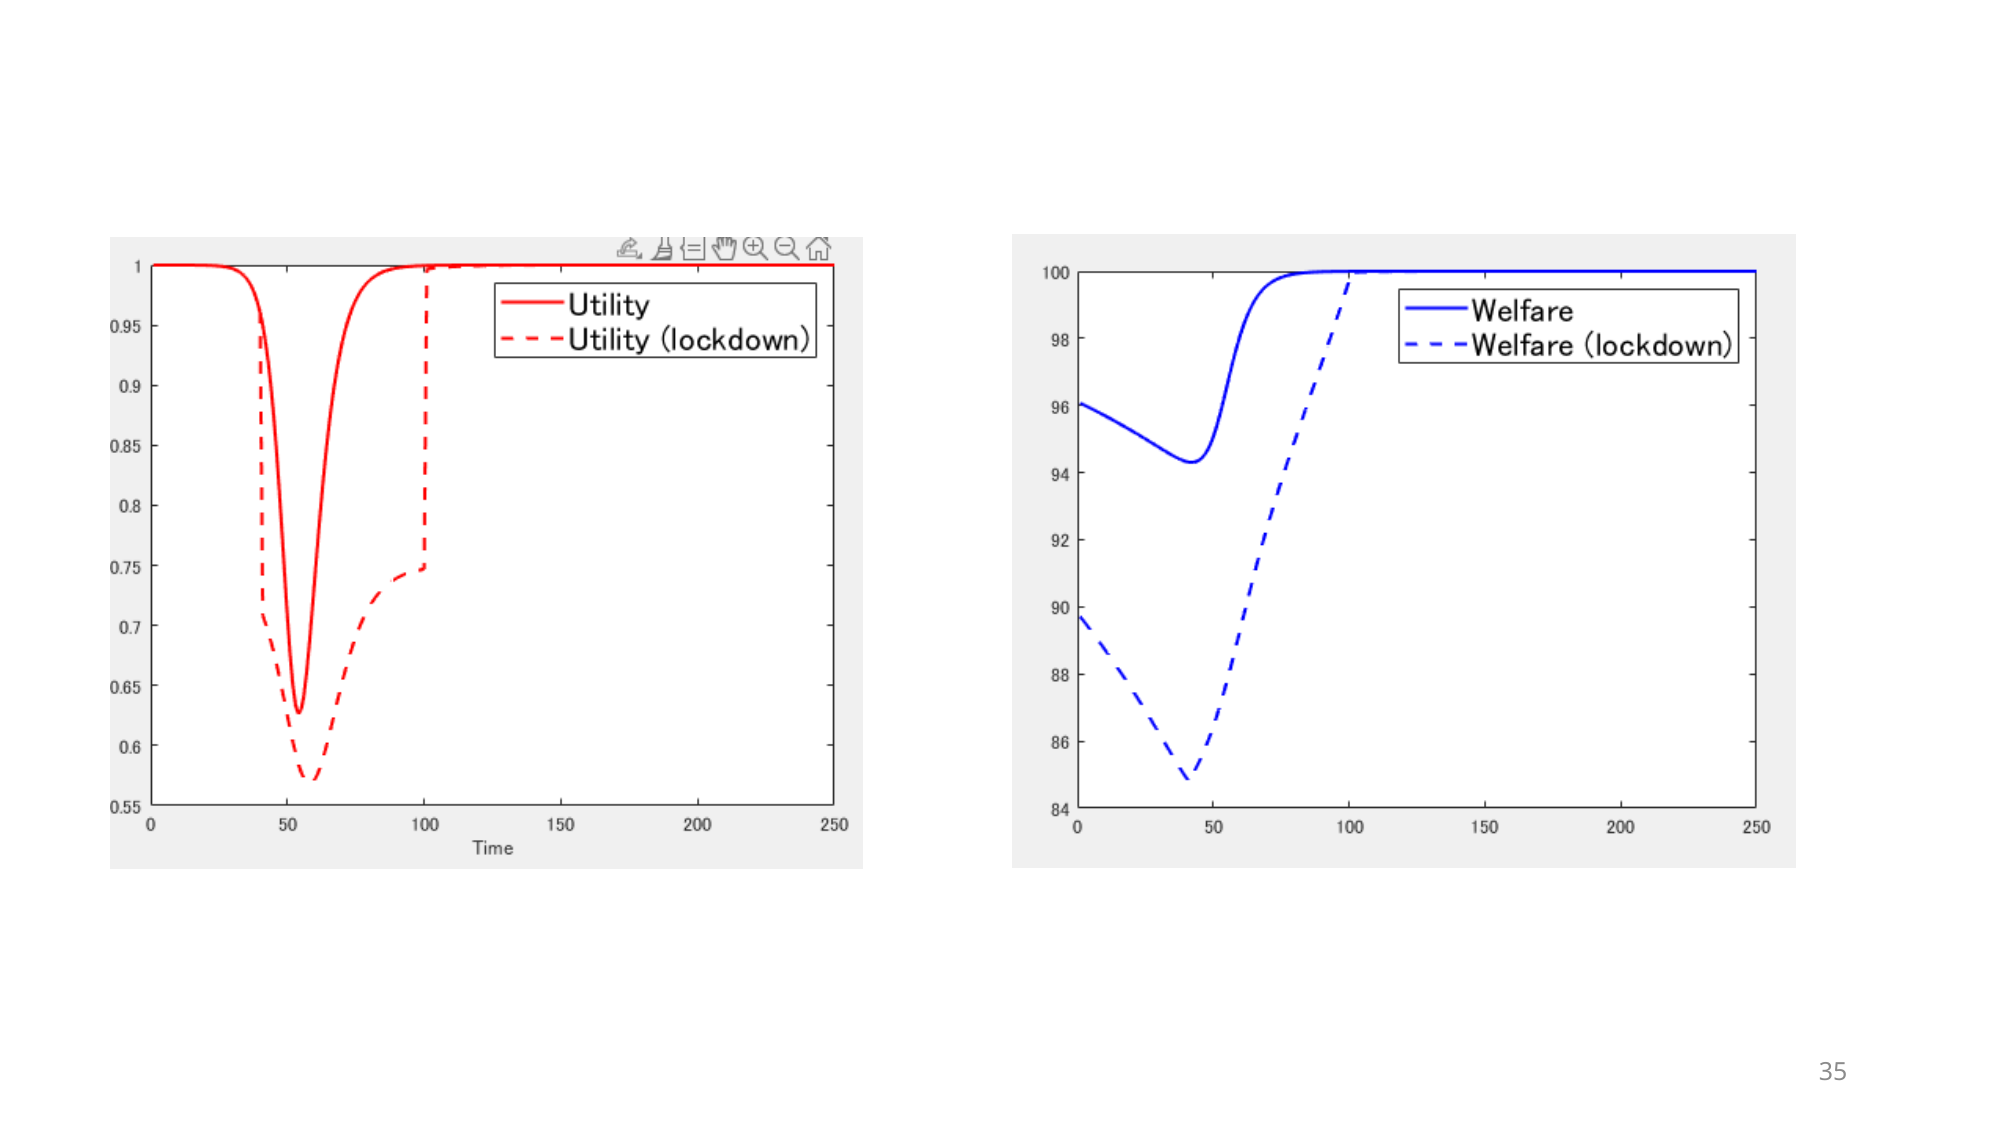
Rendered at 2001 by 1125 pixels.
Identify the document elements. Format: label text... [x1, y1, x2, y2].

slide_number 35 [1412, 1042, 1863, 1103]
picture [110, 237, 863, 869]
picture [1012, 234, 1796, 868]
